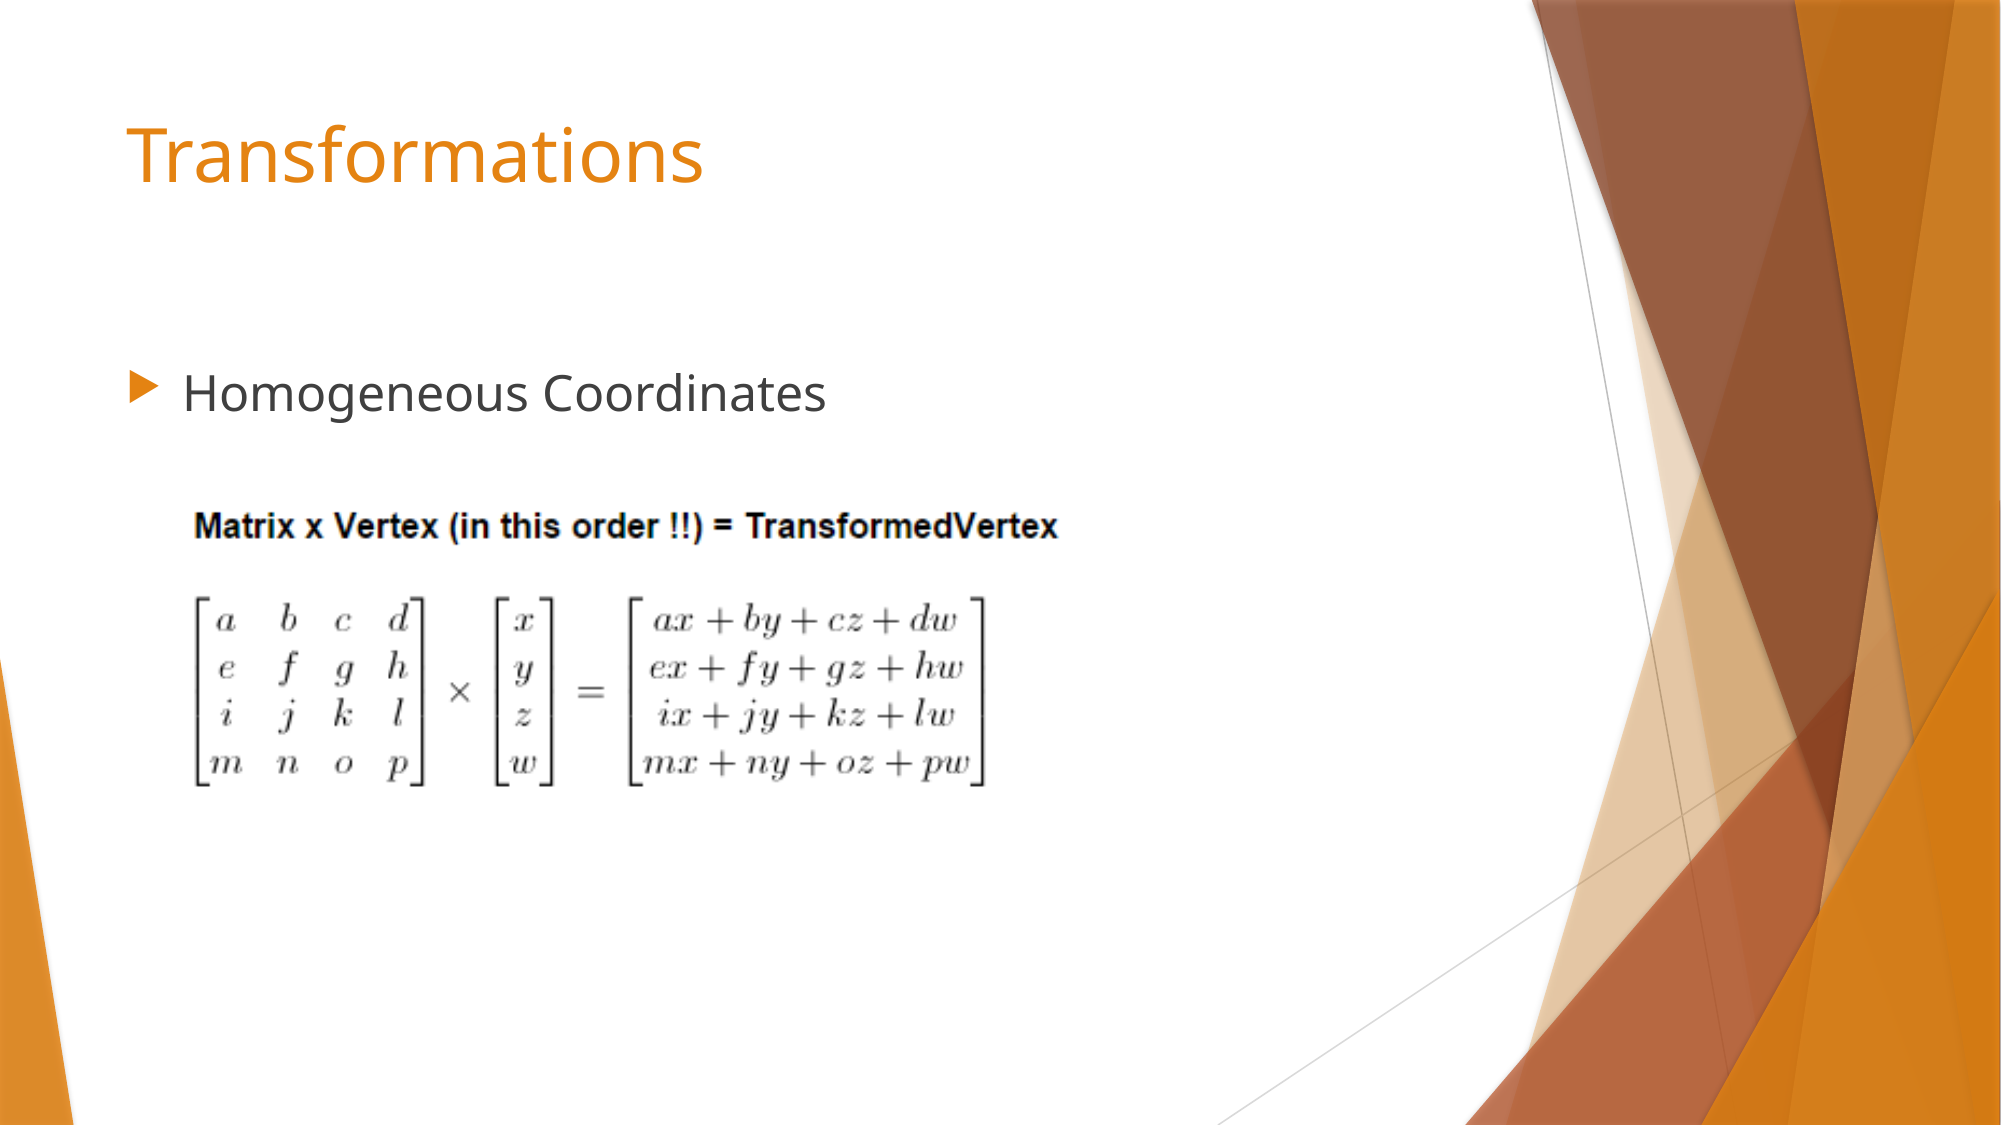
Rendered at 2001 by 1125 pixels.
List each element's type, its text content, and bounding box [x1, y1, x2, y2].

picture [178, 499, 1112, 818]
list Homogeneous Coordinates [111, 354, 1522, 992]
title Transformations [111, 99, 1522, 317]
